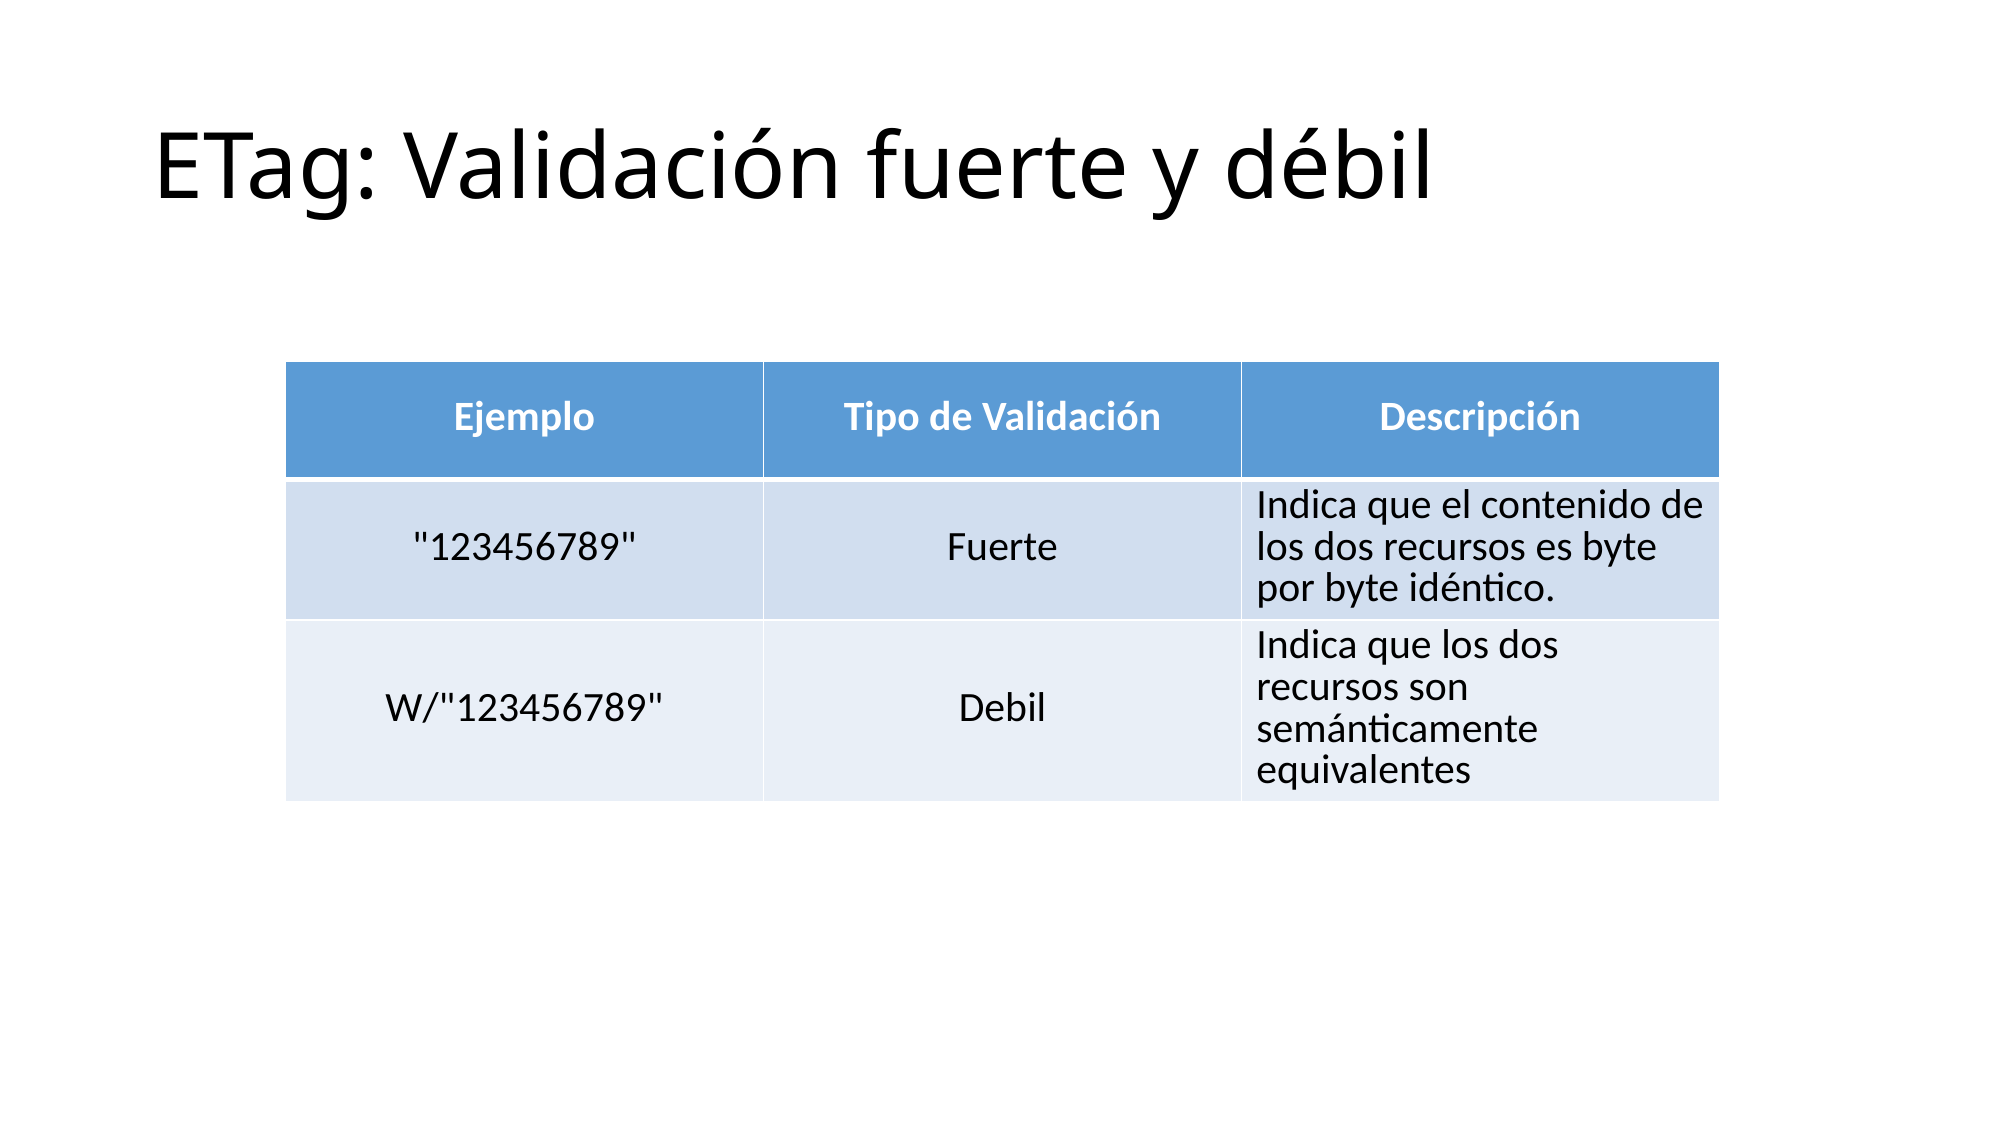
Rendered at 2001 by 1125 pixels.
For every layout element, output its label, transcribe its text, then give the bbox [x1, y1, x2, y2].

table_cell "123456789" [286, 482, 763, 619]
table_header Tipo de Validación [764, 362, 1241, 477]
table_cell Debil [764, 621, 1241, 801]
table_cell Indica que los dos recursos son semánticamente equivalentes [1242, 621, 1719, 801]
list [137, 299, 1863, 1014]
table_header Ejemplo [286, 362, 763, 477]
table_cell Fuerte [764, 482, 1241, 619]
table_cell W/"123456789" [286, 621, 763, 801]
table_cell Indica que el contenido de los dos recursos es byte por byte idéntico. [1242, 482, 1719, 619]
table_header Descripción [1242, 362, 1719, 477]
title ETag: Validación fuerte y débil [137, 59, 1863, 278]
